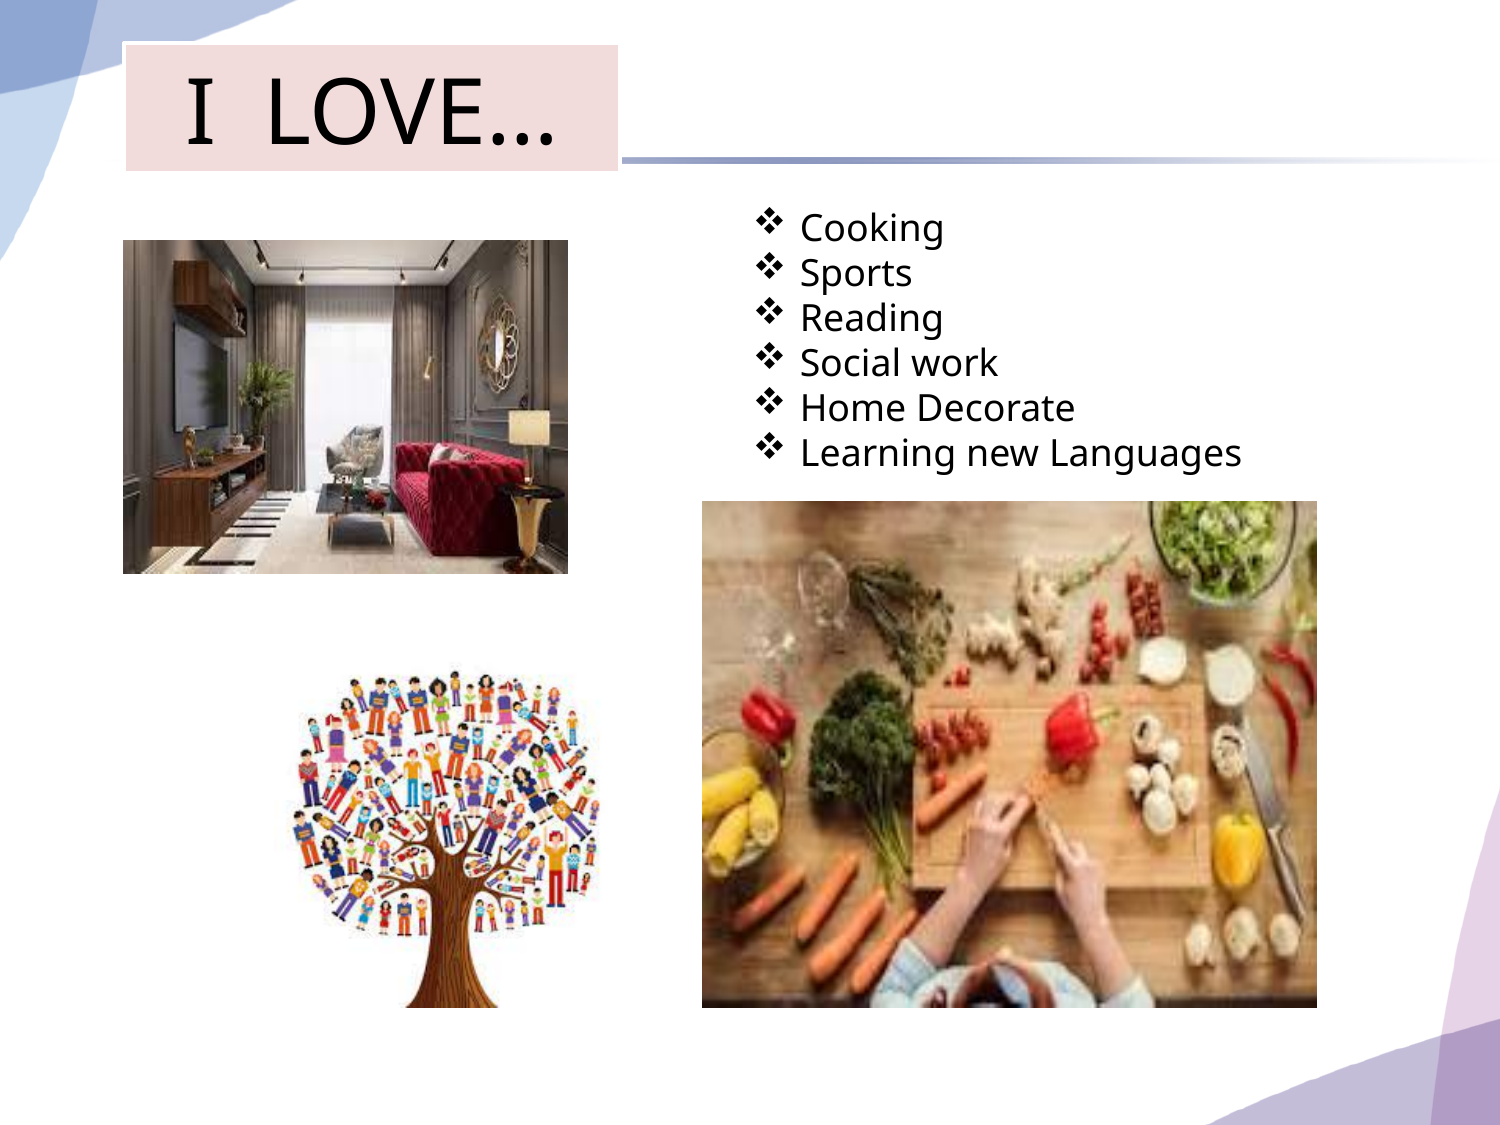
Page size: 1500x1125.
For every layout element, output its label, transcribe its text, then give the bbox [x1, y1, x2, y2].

text_box Cooking Sports Reading Social work Home Decorate Learning new Languages [738, 196, 1424, 481]
picture [0, 0, 1500, 1125]
text_box I LOVE… [122, 41, 622, 175]
